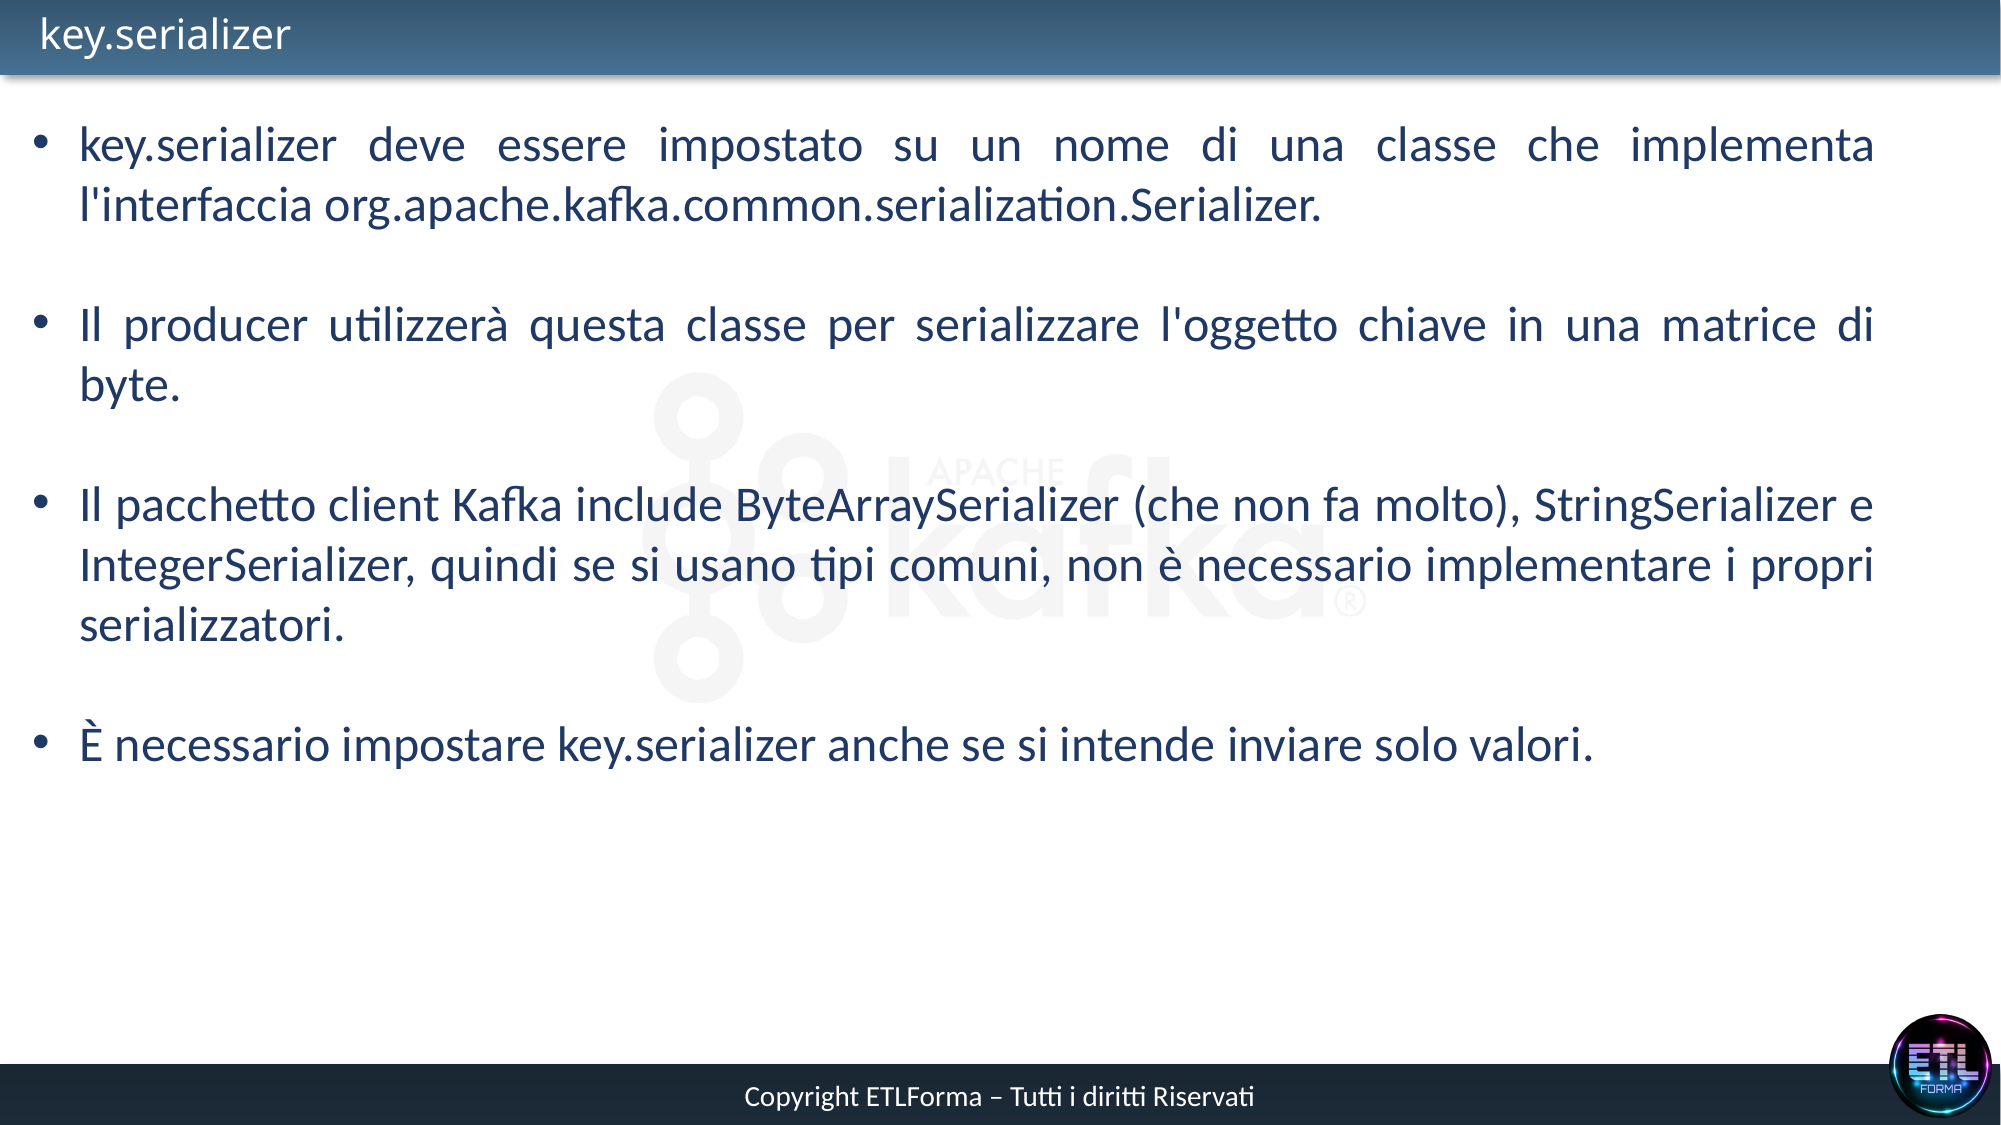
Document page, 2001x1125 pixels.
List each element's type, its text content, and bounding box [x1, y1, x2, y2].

picture [1889, 1014, 1992, 1118]
title key.serializer [24, 10, 1984, 63]
text_box key.serializer deve essere impostato su un nome di una classe che implementa l'interfaccia org.apache.kafka.common.serialization.Serializer. Il producer utilizzerà questa classe per serializzare l'oggetto chiave in una matrice di byte. Il pacchetto client Kafka include ByteArraySerializer (che non fa molto), StringSerializer e IntegerSerializer, quindi se si usano tipi comuni, non è necessario implementare i propri serializzatori. È necessario impostare key.serializer anche se si intende inviare solo valori. [17, 103, 1892, 1042]
